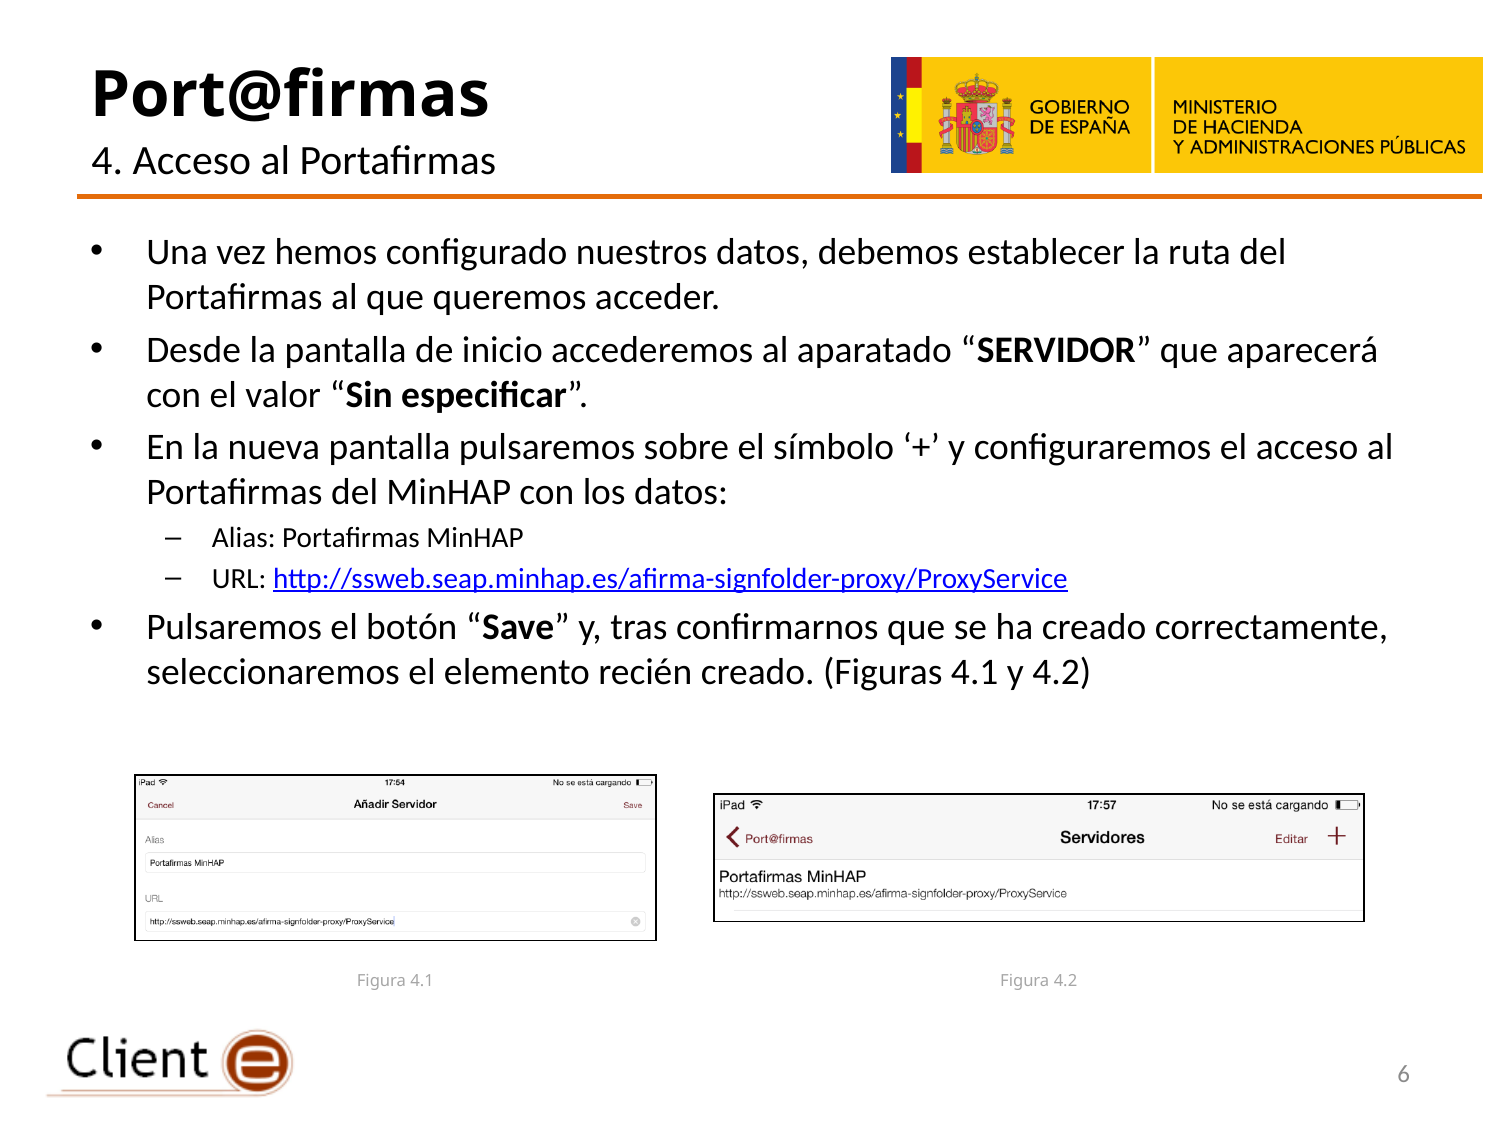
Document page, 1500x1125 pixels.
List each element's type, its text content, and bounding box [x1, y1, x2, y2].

picture [135, 775, 656, 941]
picture [41, 999, 304, 1123]
title Port@firmas [75, 45, 1425, 138]
picture [1400, 57, 1483, 173]
text_box 4. Acceso al Portafirmas [76, 125, 1400, 191]
list Una vez hemos configurado nuestros datos, debemos establecer la ruta del Portafirmas al que queremos acceder. Desde la pantalla de inicio accederemos al aparatado “SERVIDOR” que aparecerá con el valor “Sin especificar”. En la nueva pantalla pulsaremos sobre el símbolo ‘+’ y configuraremos el acceso al Portafirmas del MinHAP con los datos: Alias: Portafirmas MinHAP URL: http://ssweb.seap.minhap.es/afirma-signfolder-proxy/ProxyService Pulsaremos el botón “Save” y, tras confirmarnos que se ha creado correctamente, seleccionaremos el elemento recién creado. (Figuras 4.1 y 4.2) [75, 219, 1425, 1071]
text_box Figura 4.1 [318, 961, 473, 997]
slide_number 6 [1074, 1042, 1425, 1103]
text_box Figura 4.2 [962, 961, 1116, 997]
picture [714, 794, 1364, 922]
